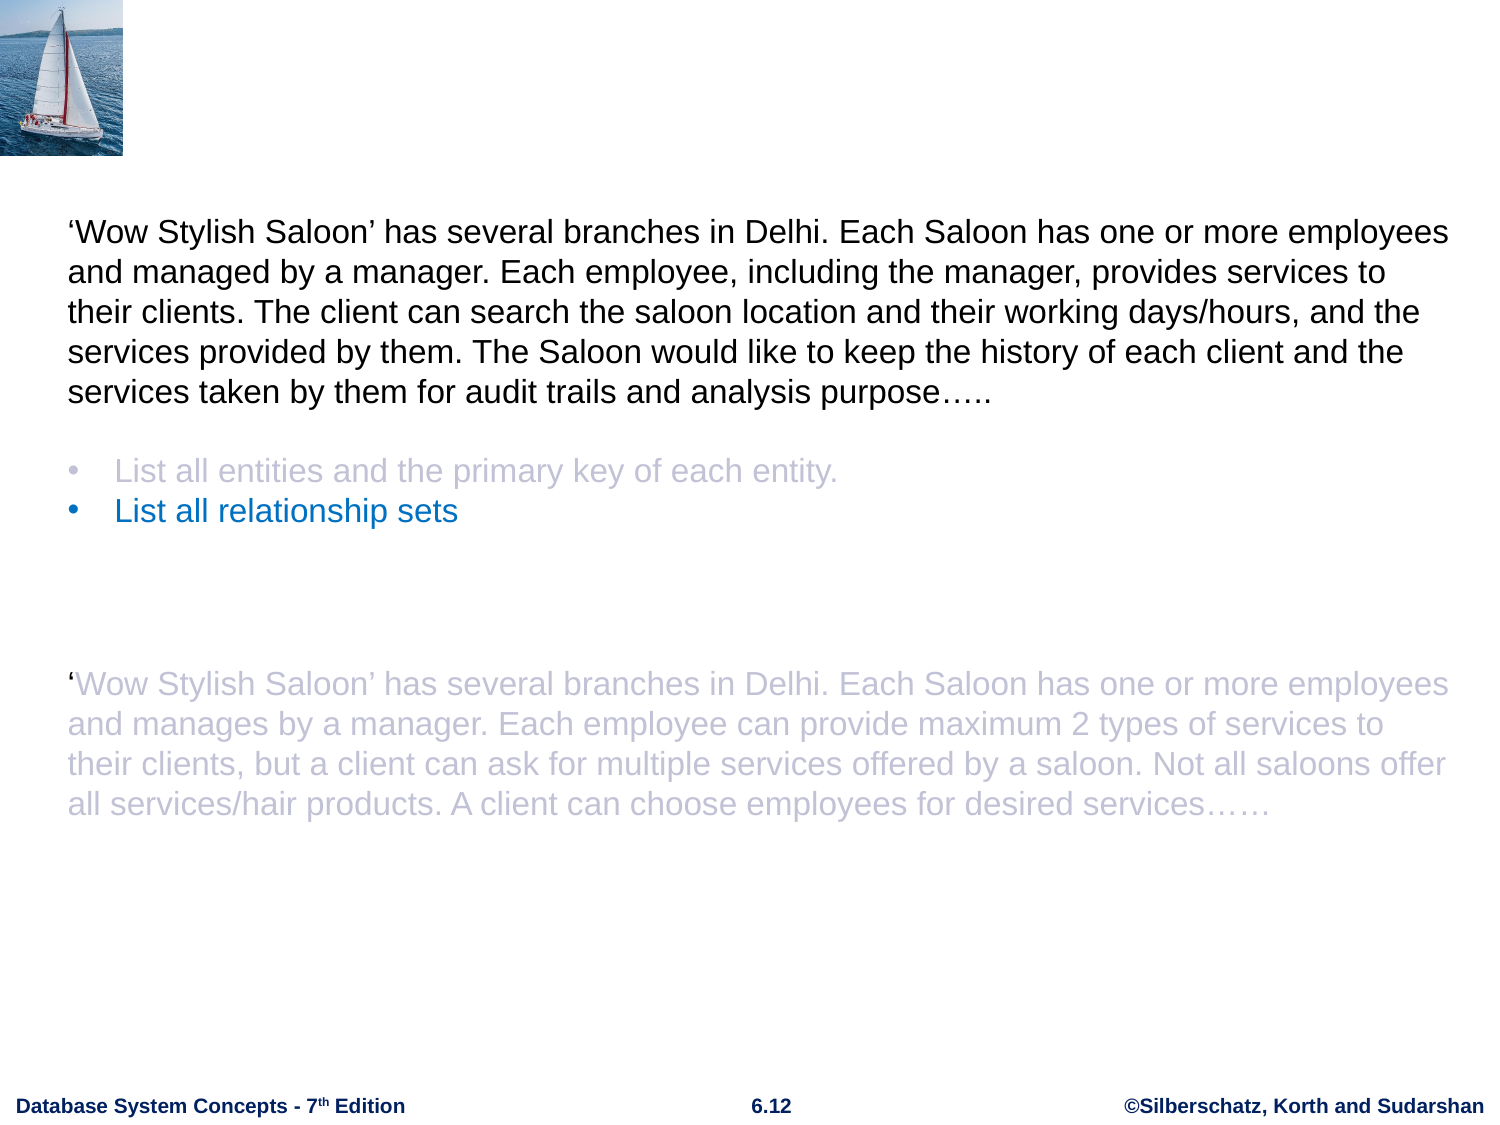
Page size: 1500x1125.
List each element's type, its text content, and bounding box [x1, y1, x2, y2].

text_box ‘Wow Stylish Saloon’ has several branches in Delhi. Each Saloon has one or more employees and manages by a manager. Each employee can provide maximum 2 types of services to their clients, but a client can ask for multiple services offered by a saloon. Not all saloons offer all services/hair products. A client can choose employees for desired services…… [52, 654, 1469, 830]
text_box ‘Wow Stylish Saloon’ has several branches in Delhi. Each Saloon has one or more employees and managed by a manager. Each employee, including the manager, provides services to their clients. The client can search the saloon location and their working days/hours, and the services provided by them. The Saloon would like to keep the history of each client and the services taken by them for audit trails and analysis purpose….. List all entities and the primary key of each entity. List all relationship sets [52, 202, 1469, 537]
picture [0, 0, 123, 156]
